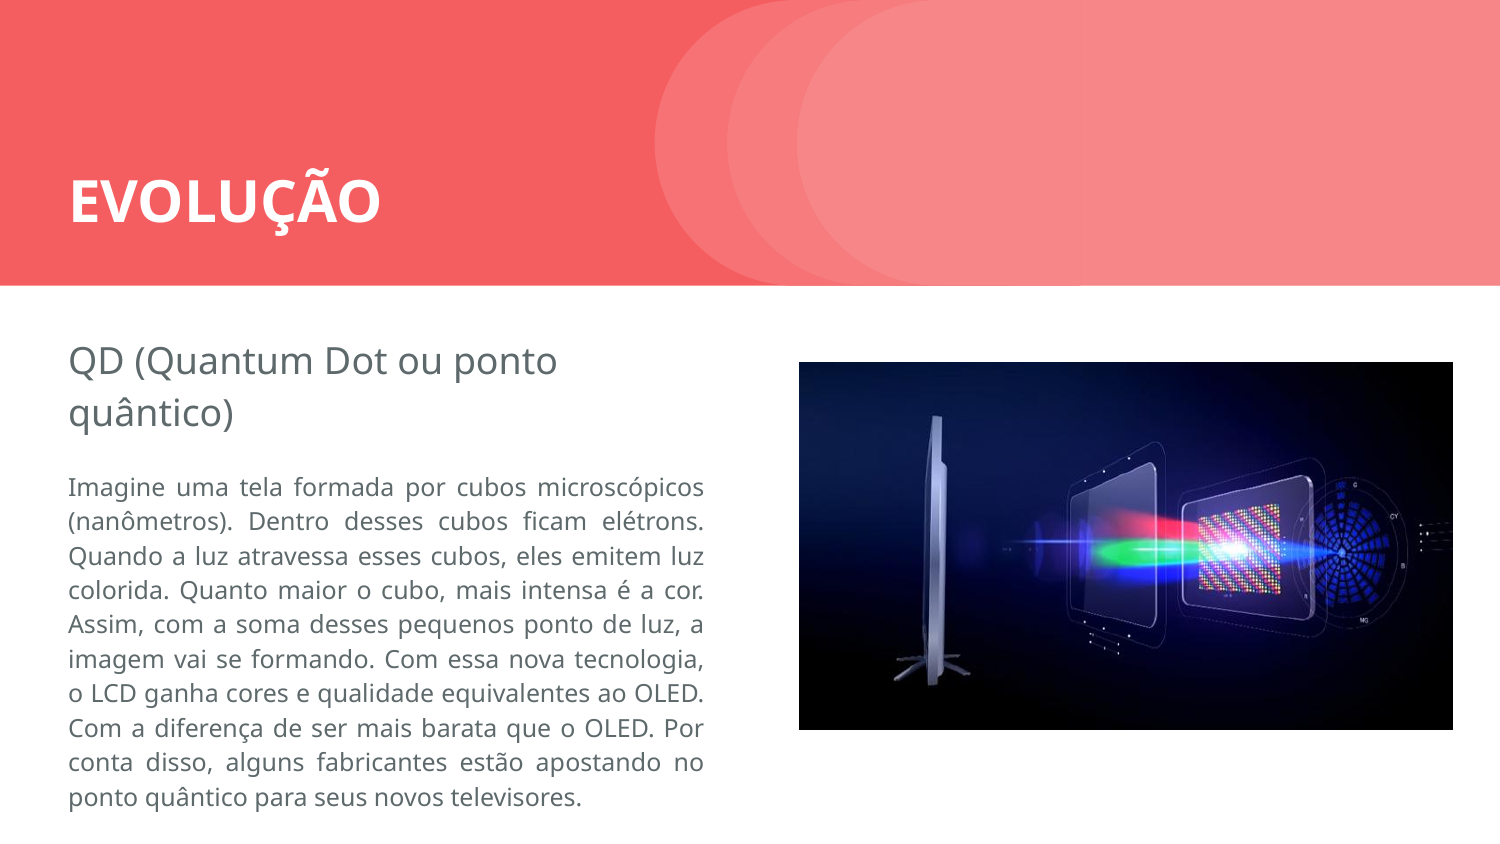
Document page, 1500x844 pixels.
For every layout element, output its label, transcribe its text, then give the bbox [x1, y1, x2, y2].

title EVOLUÇÃO [53, 24, 638, 250]
list QD (Quantum Dot ou ponto quântico) Imagine uma tela formada por cubos microscópicos (nanômetros). Dentro desses cubos ficam elétrons. Quando a luz atravessa esses cubos, eles emitem luz colorida. Quanto maior o cubo, mais intensa é a cor. Assim, com a soma desses pequenos ponto de luz, a imagem vai se formando. Com essa nova tecnologia, o LCD ganha cores e qualidade equivalentes ao OLED. Com a diferença de ser mais barata que o OLED. Por conta disso, alguns fabricantes estão apostando no ponto quântico para seus novos televisores. [53, 315, 721, 759]
picture [799, 362, 1453, 731]
